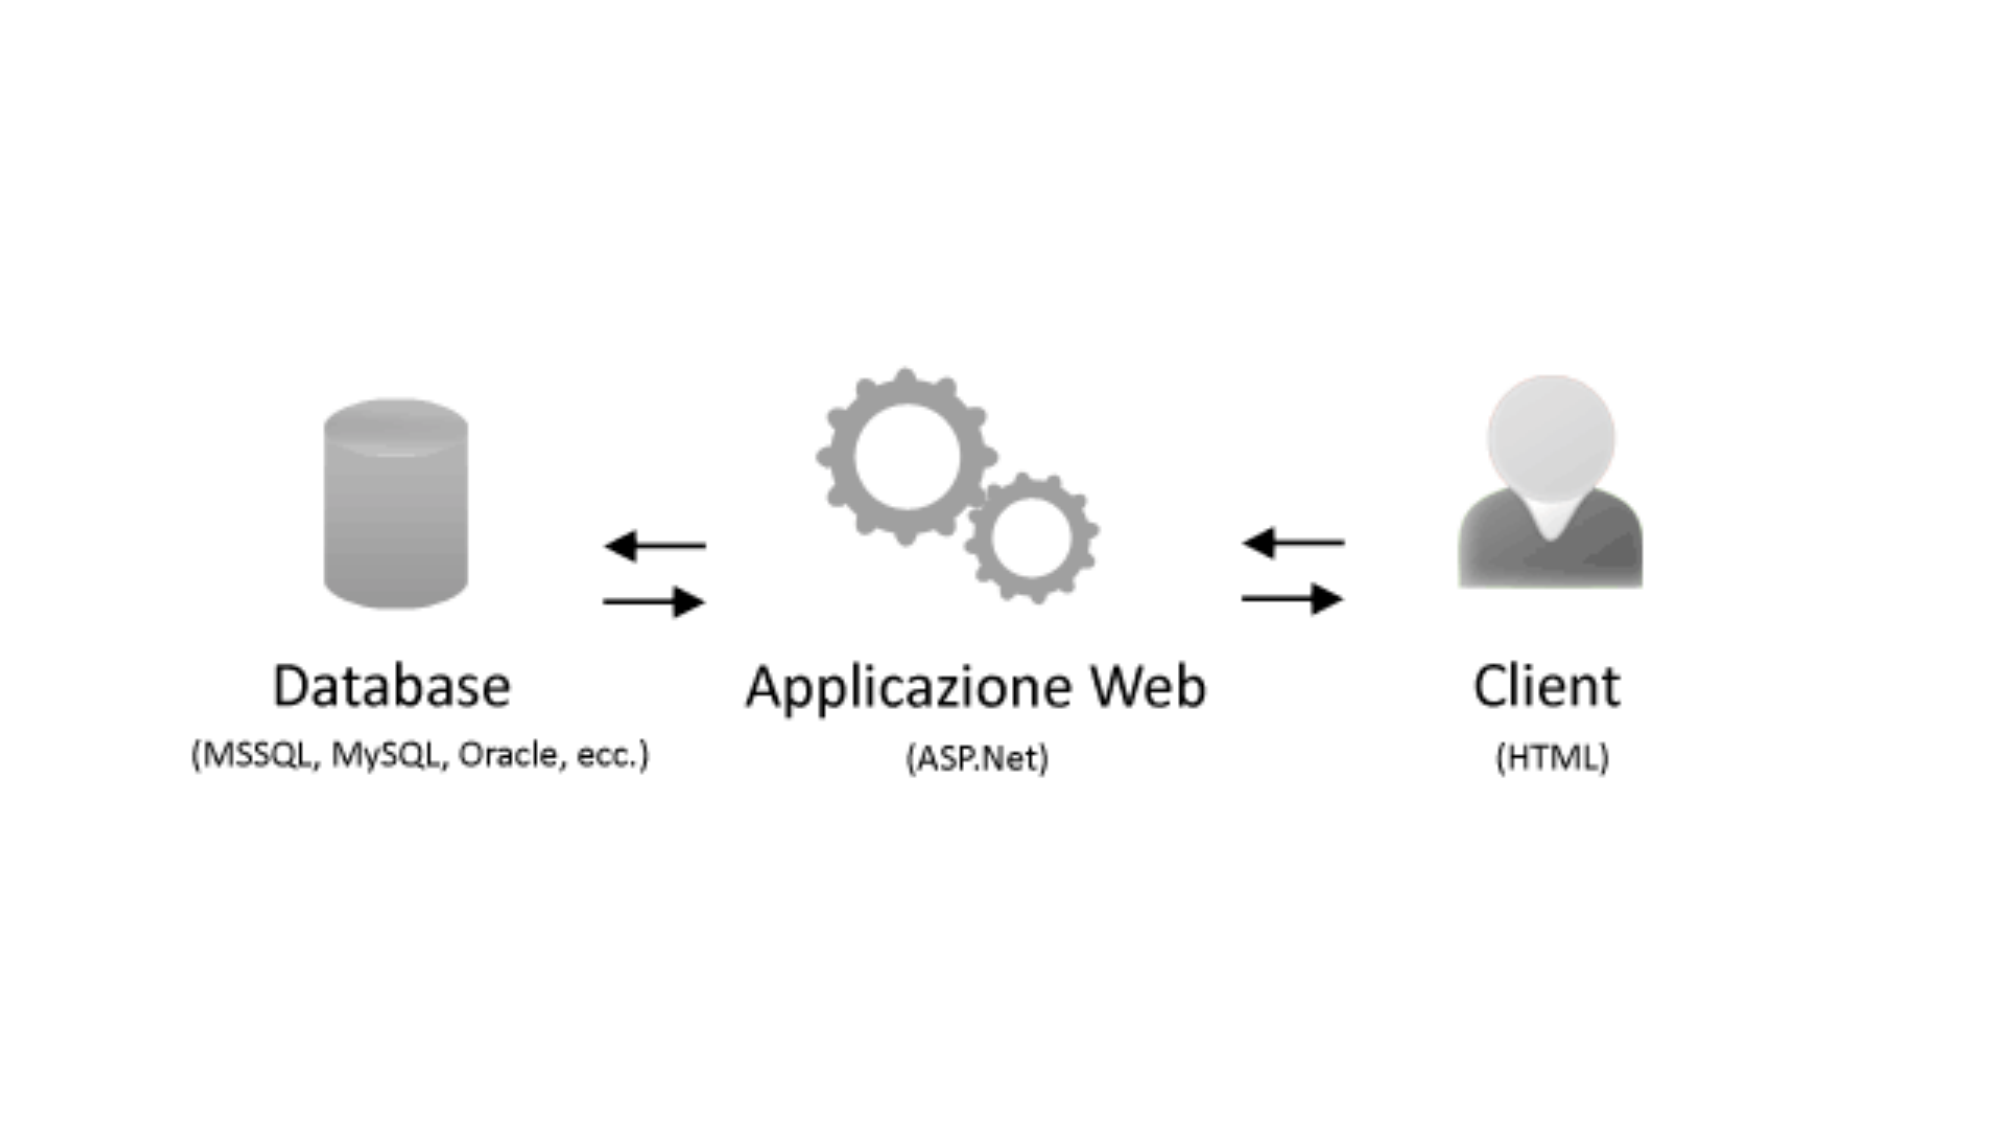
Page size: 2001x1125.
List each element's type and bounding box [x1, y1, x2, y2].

picture [181, 345, 1747, 800]
